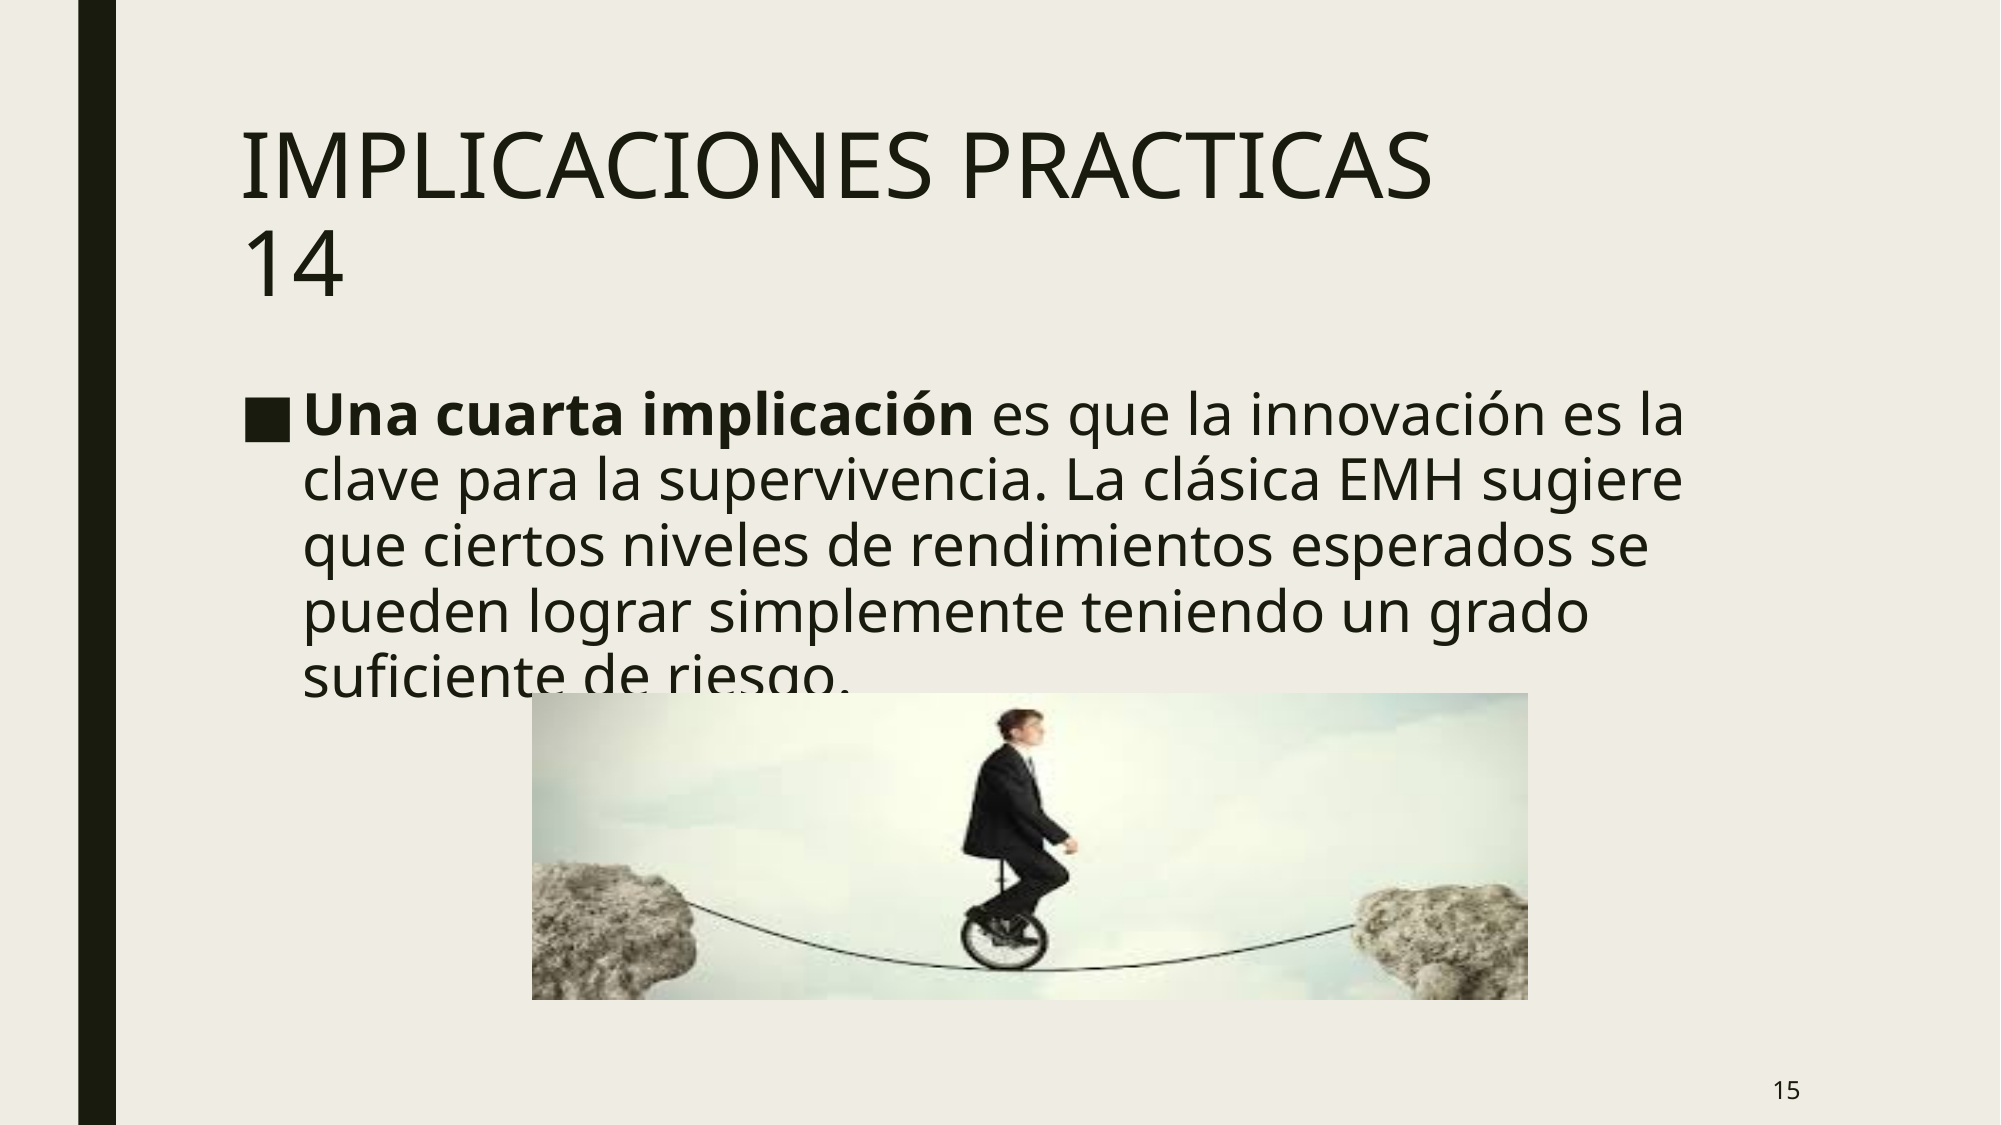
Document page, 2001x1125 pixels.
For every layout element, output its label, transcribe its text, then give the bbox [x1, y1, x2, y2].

picture [532, 693, 1528, 1001]
list Una cuarta implicación es que la innovación es la clave para la supervivencia. La clásica EMH sugiere que ciertos niveles de rendimientos esperados se pueden lograr simplemente teniendo un grado suficiente de riesgo. [225, 375, 1800, 963]
slide_number 15 [1553, 1058, 1816, 1125]
title IMPLICACIONES PRACTICAS 14 [225, 112, 1800, 357]
